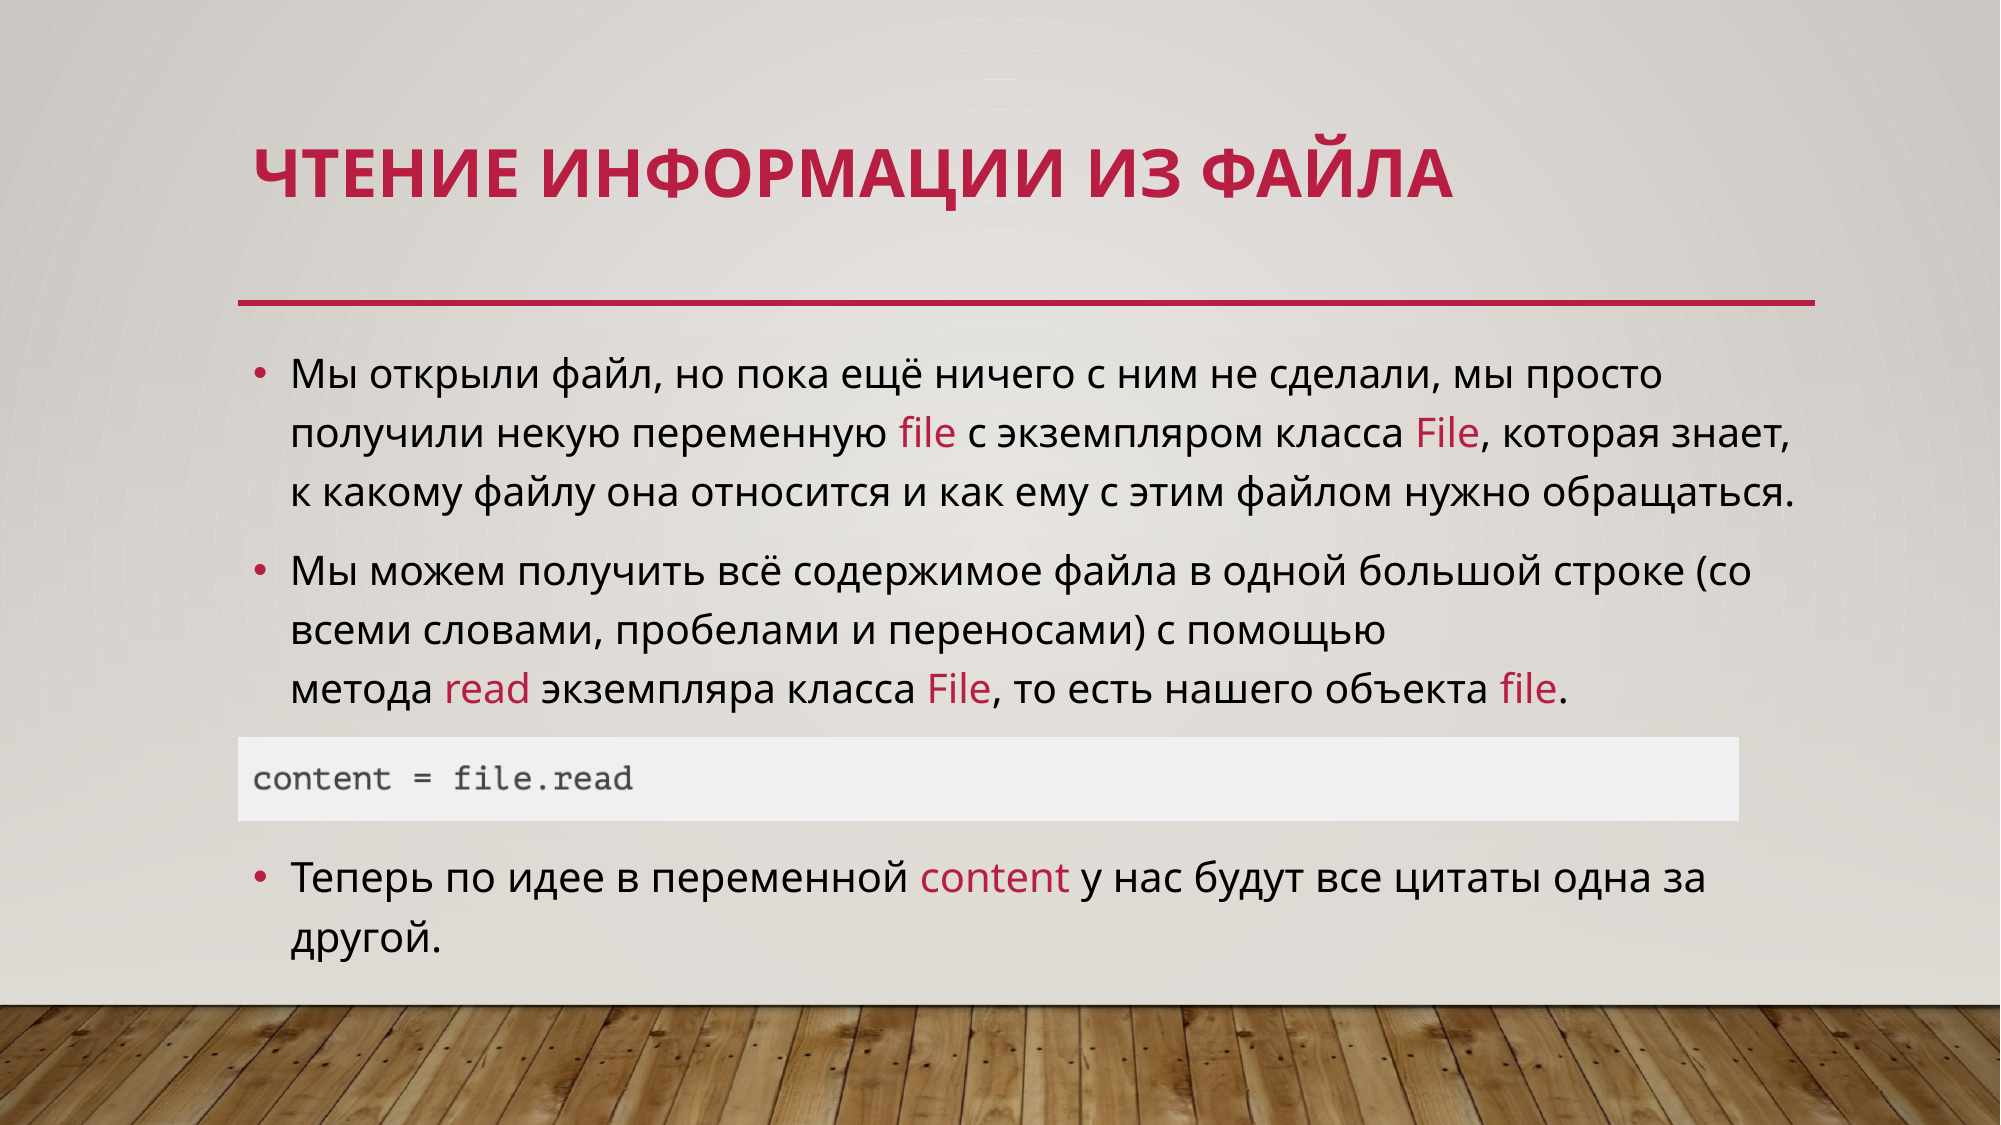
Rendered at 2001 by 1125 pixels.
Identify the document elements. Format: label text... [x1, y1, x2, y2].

picture [237, 737, 1739, 822]
text_box Теперь по идее в переменной content у нас будут все цитаты одна за другой. [238, 833, 1814, 993]
list Мы открыли файл, но пока ещё ничего с ним не сделали, мы просто получили некую переменную file с экземпляром класса File, которая знает, к какому файлу она относится и как ему с этим файлом нужно обращаться. Мы можем получить всё содержимое файла в одной большой строке (со всеми словами, пробелами и переносами) с помощью метода read экземпляра класса File, то есть нашего объекта file. [238, 330, 1814, 726]
picture [0, 1005, 2000, 1125]
title Чтение информации из файла [238, 131, 1814, 305]
